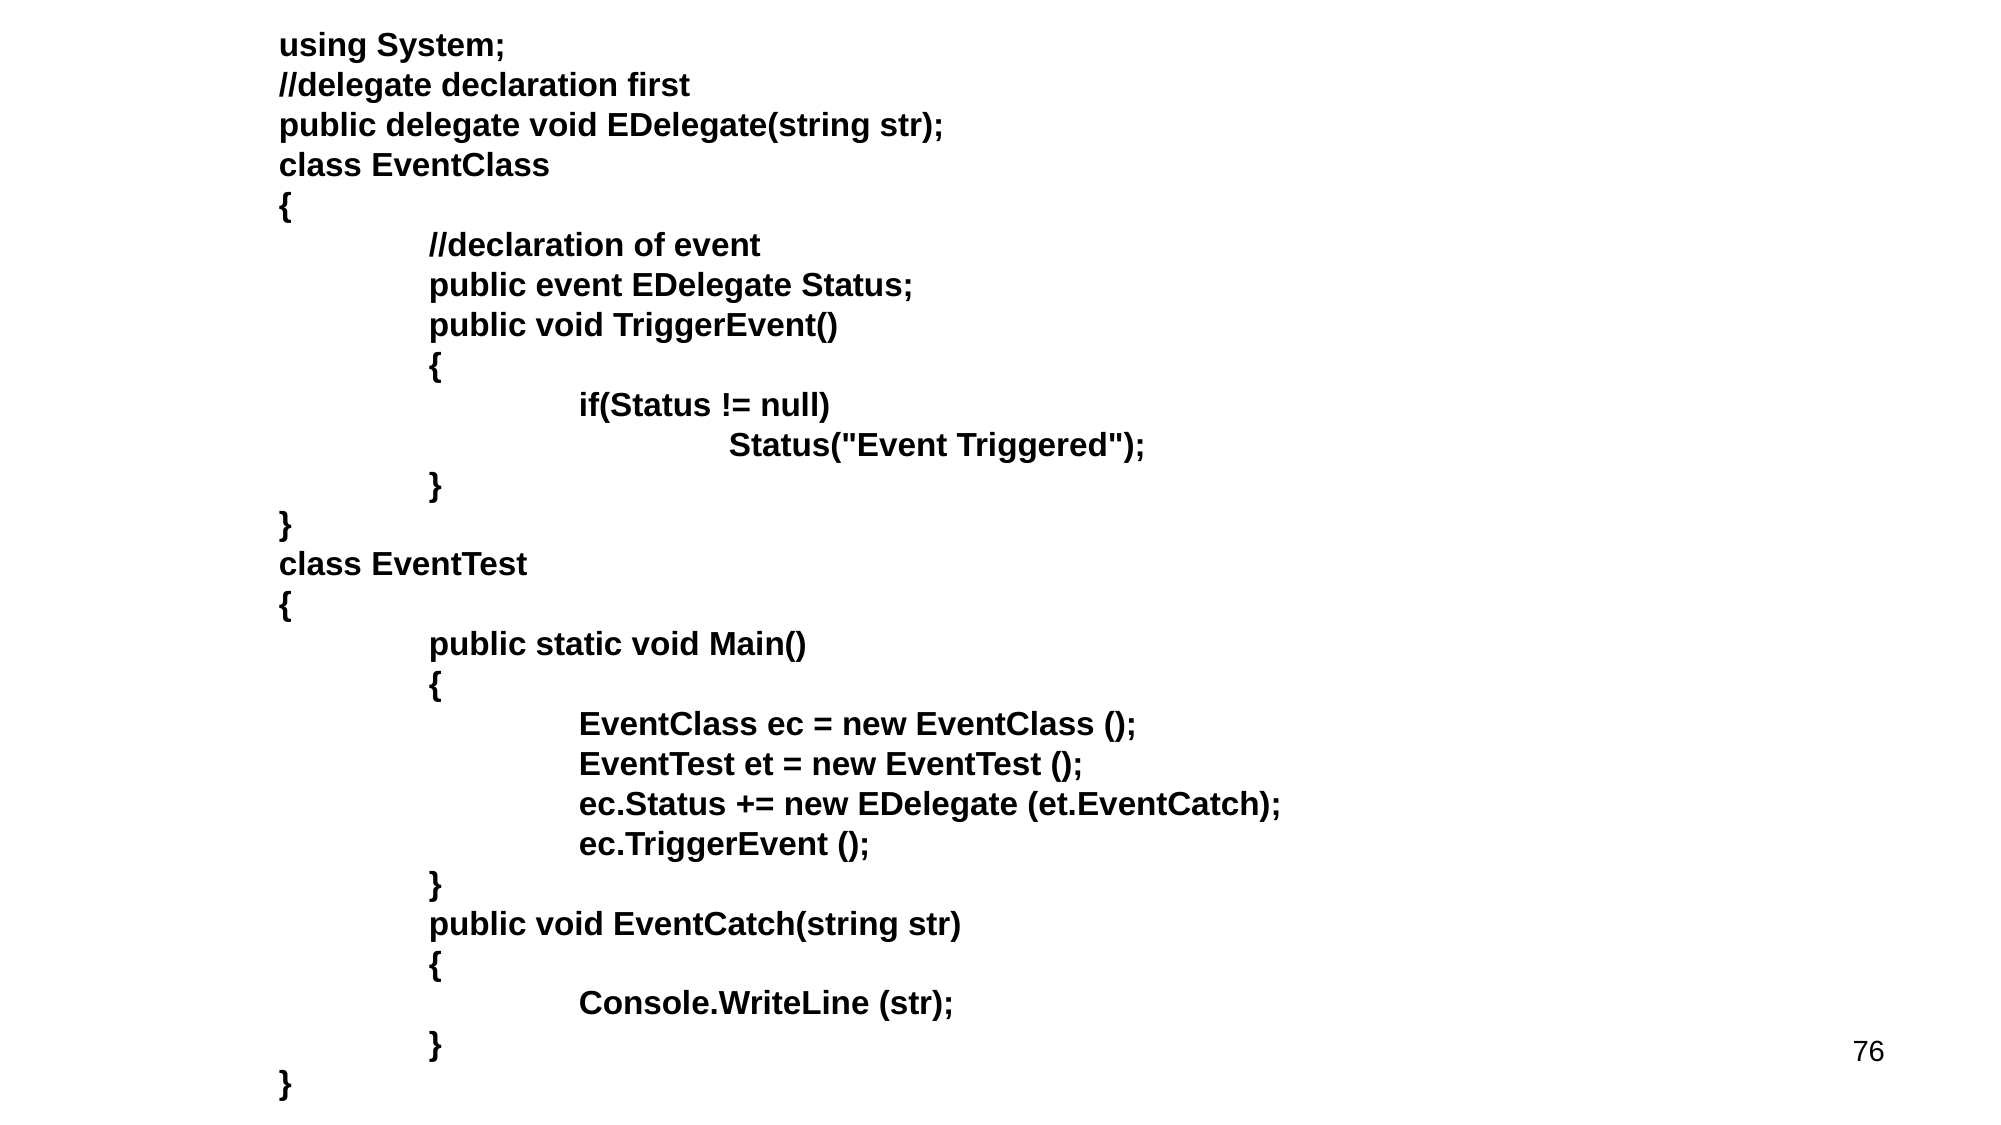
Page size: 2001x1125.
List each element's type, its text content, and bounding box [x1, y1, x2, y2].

slide_number 76 [1433, 1024, 1900, 1103]
text_box using System; //delegate declaration first public delegate void EDelegate(string str); class EventClass { //declaration of event public event EDelegate Status; public void TriggerEvent() { if(Status != null) Status("Event Triggered"); } } class EventTest { public static void Main() { EventClass ec = new EventClass (); EventTest et = new EventTest (); ec.Status += new EDelegate (et.EventCatch); ec.TriggerEvent (); } public void EventCatch(string str) { Console.WriteLine (str); } } [264, 16, 1298, 1109]
